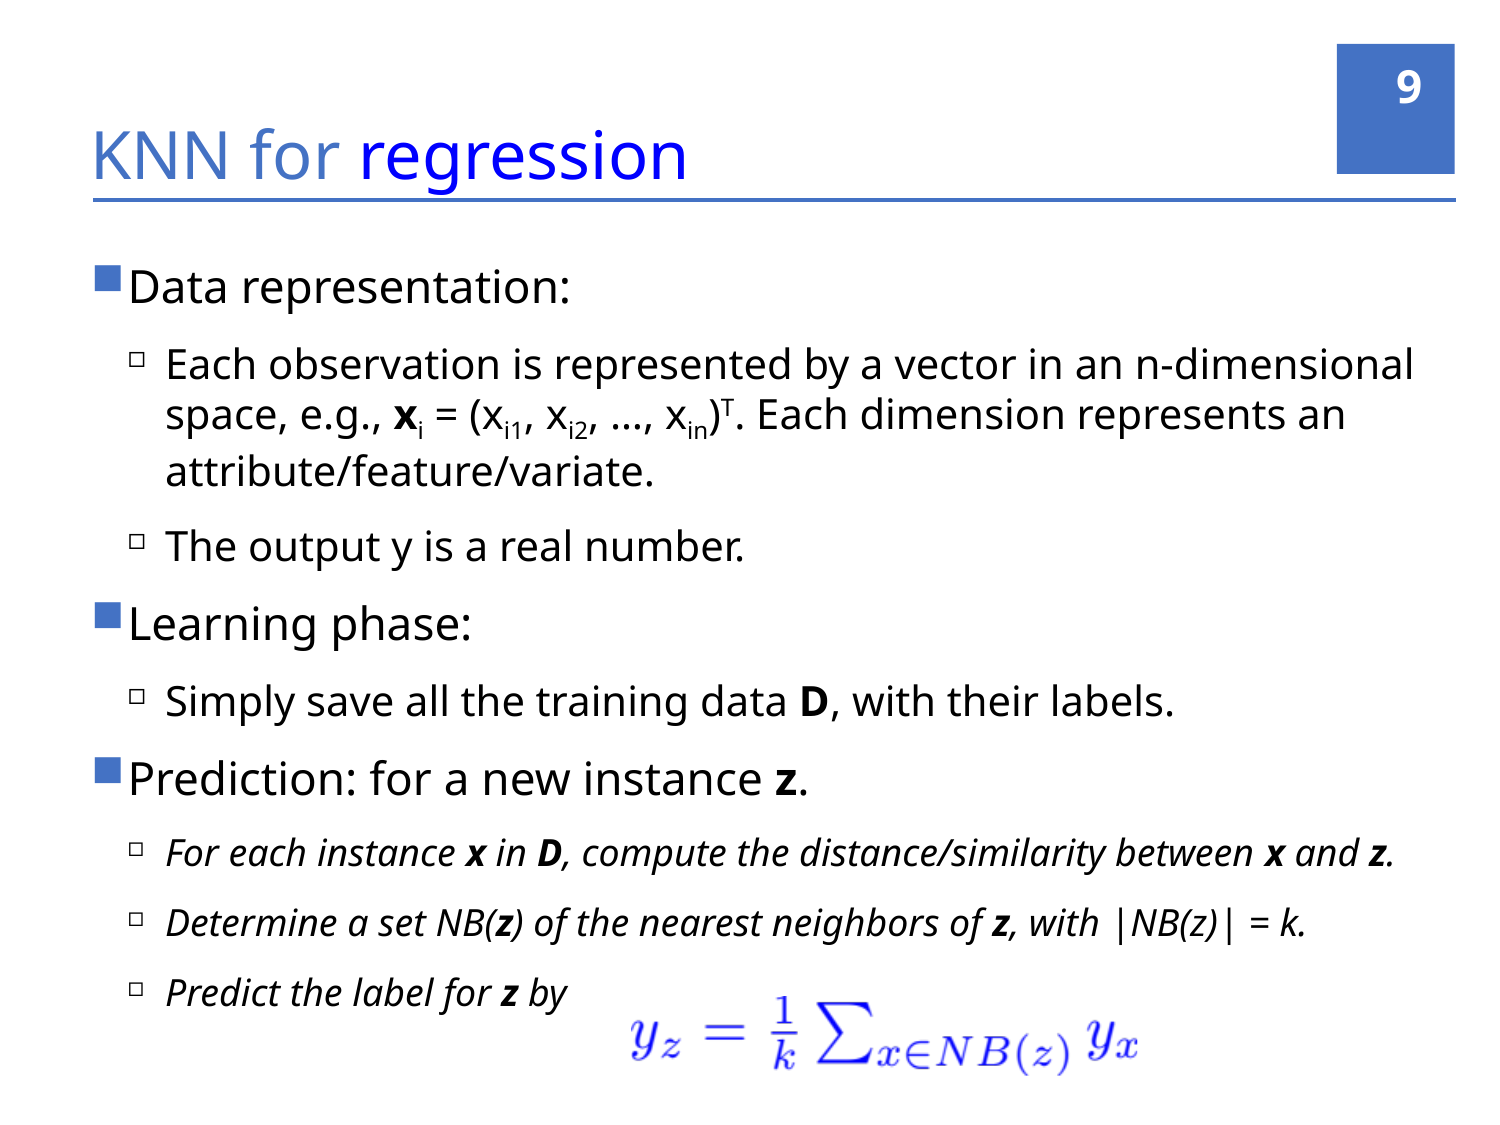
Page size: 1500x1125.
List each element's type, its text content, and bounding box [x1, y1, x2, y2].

slide_number 9 [1354, 59, 1438, 120]
picture [630, 995, 1138, 1077]
text_box [1311, 174, 1488, 338]
title KNN for regression [75, 75, 1463, 200]
list Data representation: Each observation is represented by a vector in an n-dimensional space, e.g., xi = (xi1, xi2, …, xin)T. Each dimension represents an attribute/feature/variate. The output y is a real number. Learning phase: Simply save all the training data D, with their labels. Prediction: for a new instance z. For each instance x in D, compute the distance/similarity between x and z. Determine a set NB(z) of the nearest neighbors of z, with |NB(z)| = k. Predict the label for z by [75, 249, 1463, 1125]
